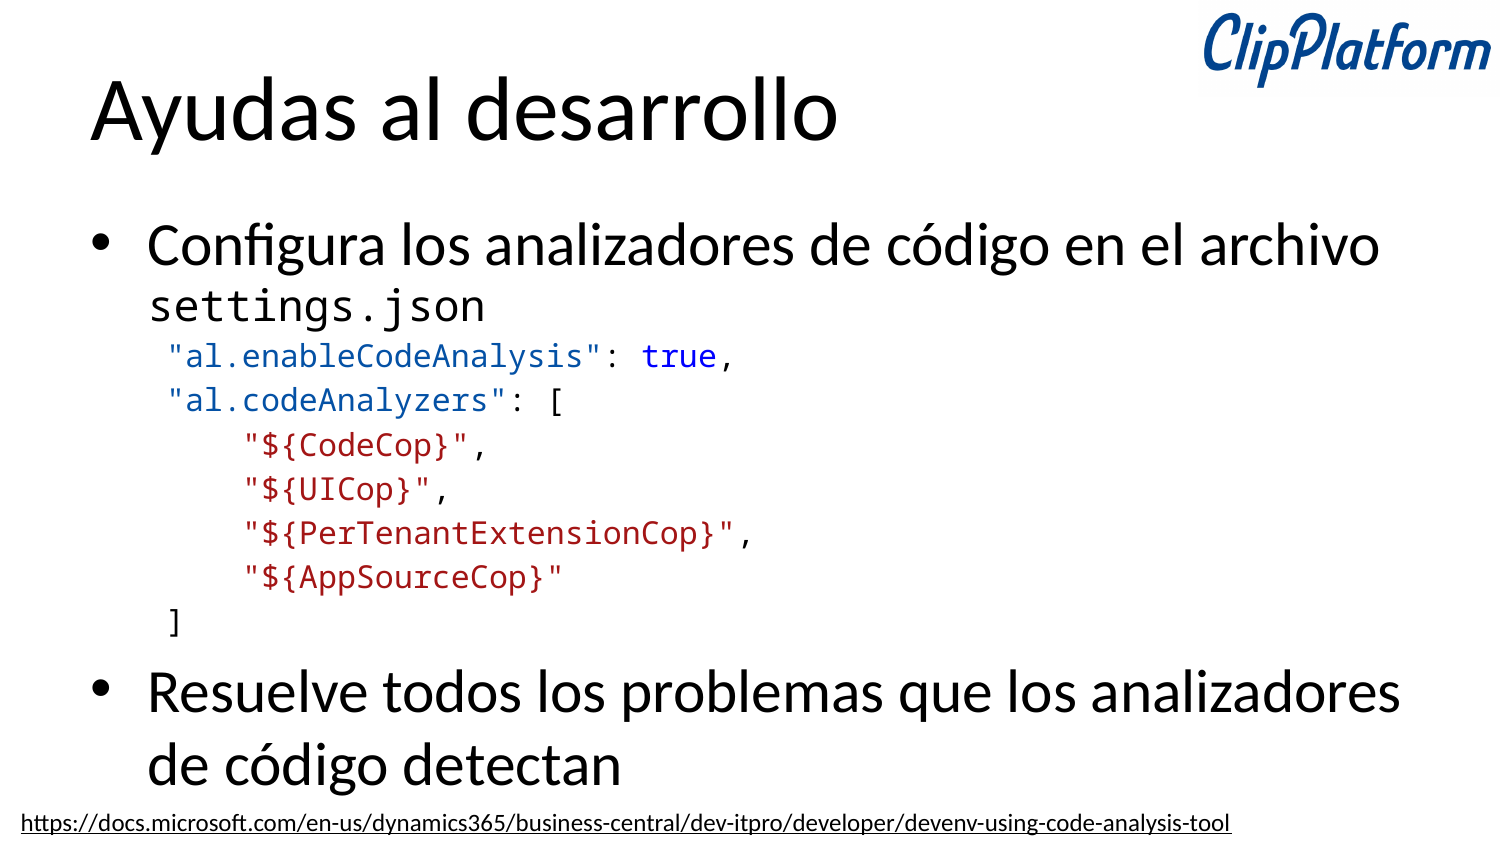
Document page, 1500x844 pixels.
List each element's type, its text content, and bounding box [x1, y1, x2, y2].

title Ayudas al desarrollo [75, 33, 1425, 175]
text_box https://docs.microsoft.com/en-us/dynamics365/business-central/dev-itpro/developer/devenv-using-code-analysis-tool [5, 798, 1317, 844]
picture [1198, 0, 1500, 98]
list Configura los analizadores de código en el archivo settings.json "al.enableCodeAnalysis": true, "al.codeAnalyzers": [ "${CodeCop}", "${UICop}", "${PerTenantExtensionCop}", "${AppSourceCop}" ] Resuelve todos los problemas que los analizadores de código detectan [75, 196, 1425, 810]
